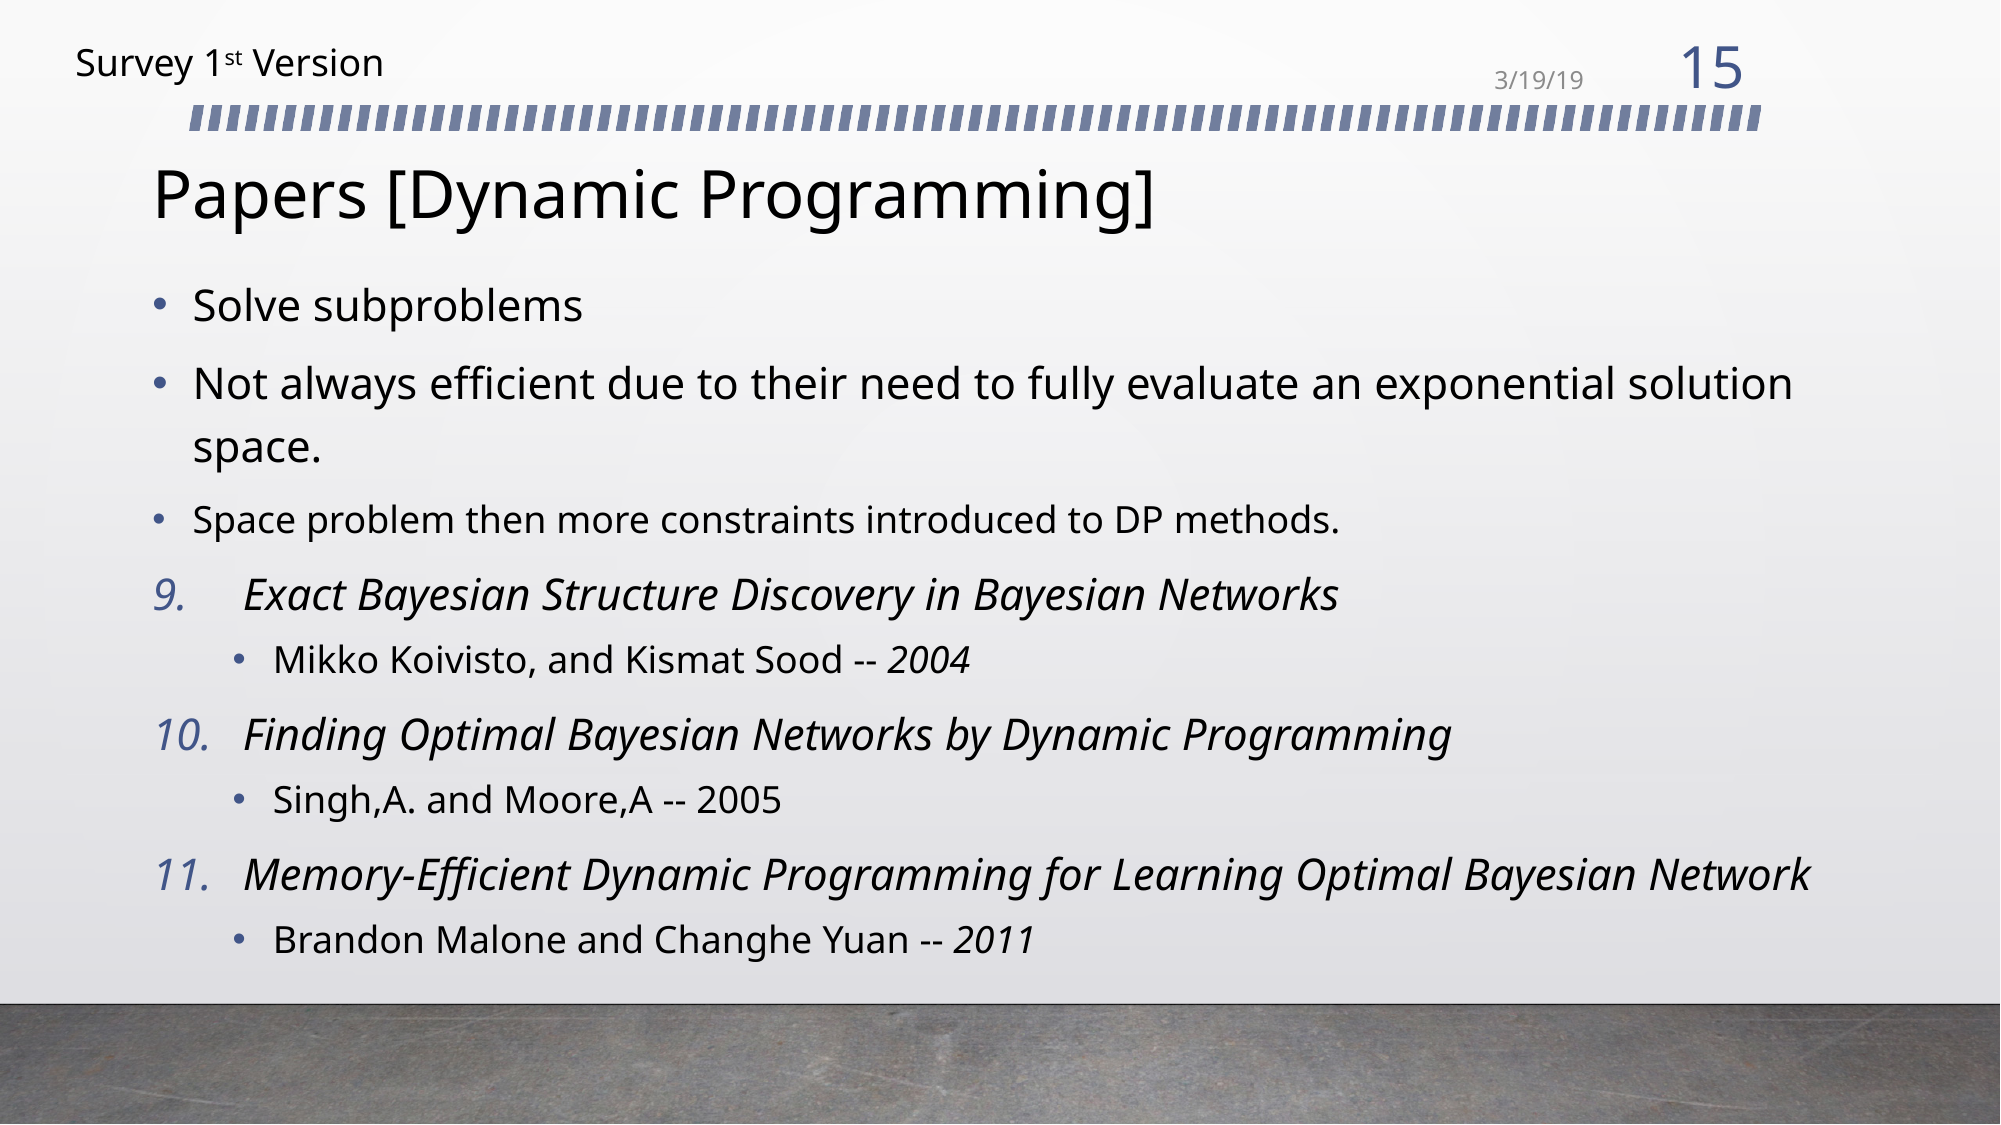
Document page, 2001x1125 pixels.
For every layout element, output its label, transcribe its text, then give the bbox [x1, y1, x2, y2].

title Papers [Dynamic Programming] [137, 153, 1863, 259]
list Solve subproblems Not always efficient due to their need to fully evaluate an exponential solution space. Space problem then more constraints introduced to DP methods. Exact Bayesian Structure Discovery in Bayesian Networks Mikko Koivisto, and Kismat Sood -- 2004 Finding Optimal Bayesian Networks by Dynamic Programming Singh,A. and Moore,A -- 2005 Memory-Efficient Dynamic Programming for Learning Optimal Bayesian Network Brandon Malone and Changhe Yuan -- 2011 [137, 259, 1863, 983]
slide_number 15 [1626, 22, 1760, 106]
text_box Survey 1st Version [60, 31, 474, 92]
picture [0, 1004, 2000, 1124]
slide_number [1186, 54, 1600, 105]
